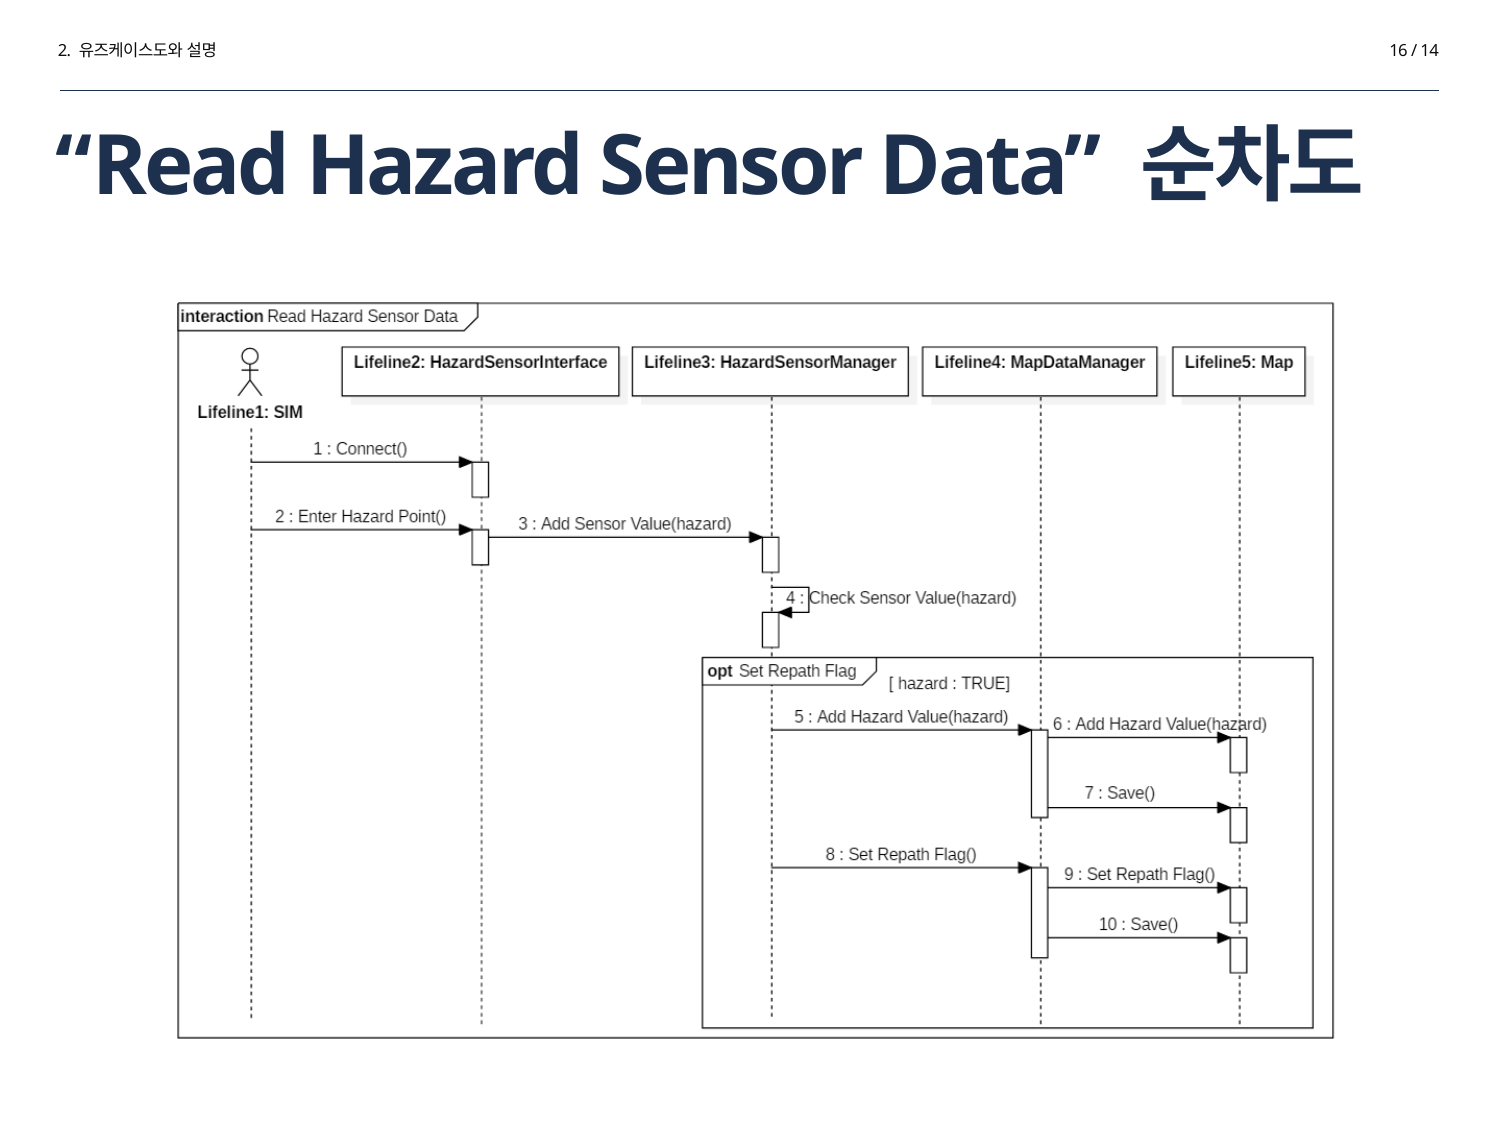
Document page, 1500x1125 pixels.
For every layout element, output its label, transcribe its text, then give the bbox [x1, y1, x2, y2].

picture [172, 297, 1347, 1049]
title “Read Hazard Sensor Data” 순차도 [40, 90, 1433, 231]
text_box 16 / 14 [1193, 32, 1454, 70]
text_box 2. 유즈케이스도와 설명 [43, 31, 303, 67]
